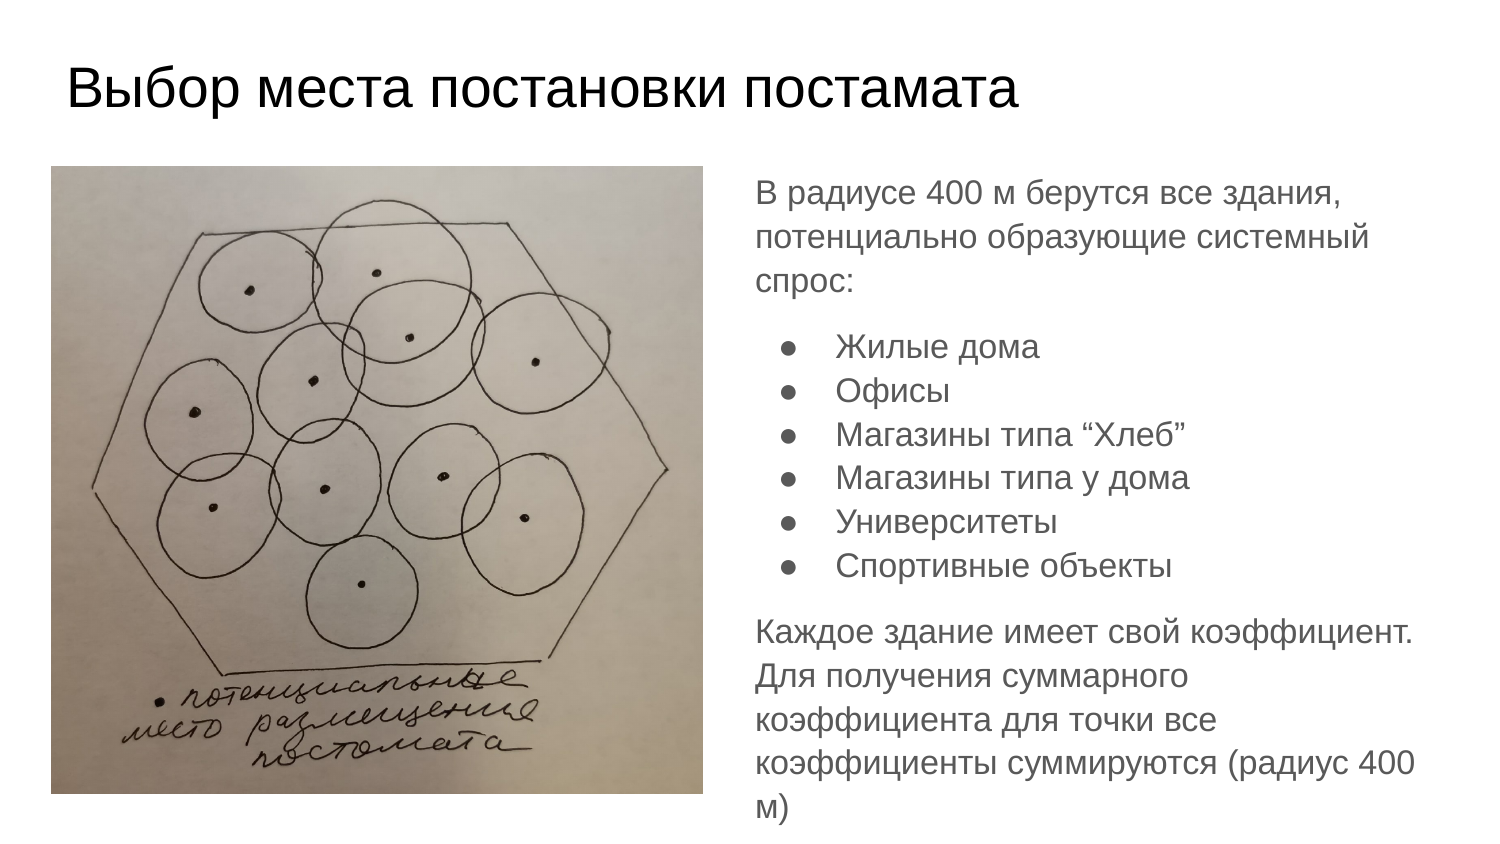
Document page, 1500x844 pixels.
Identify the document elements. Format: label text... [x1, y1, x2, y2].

list В радиусе 400 м берутся все здания, потенциально образующие системный спрос: Жилые дома Офисы Магазины типа “Хлеб” Магазины типа у дома Университеты Спортивные объекты Каждое здание имеет свой коэффициент. Для получения суммарного коэффициента для точки все коэффициенты суммируются (радиус 400 м) [740, 153, 1449, 844]
picture [50, 166, 704, 794]
title Выбор места постановки постамата [51, 41, 1449, 136]
